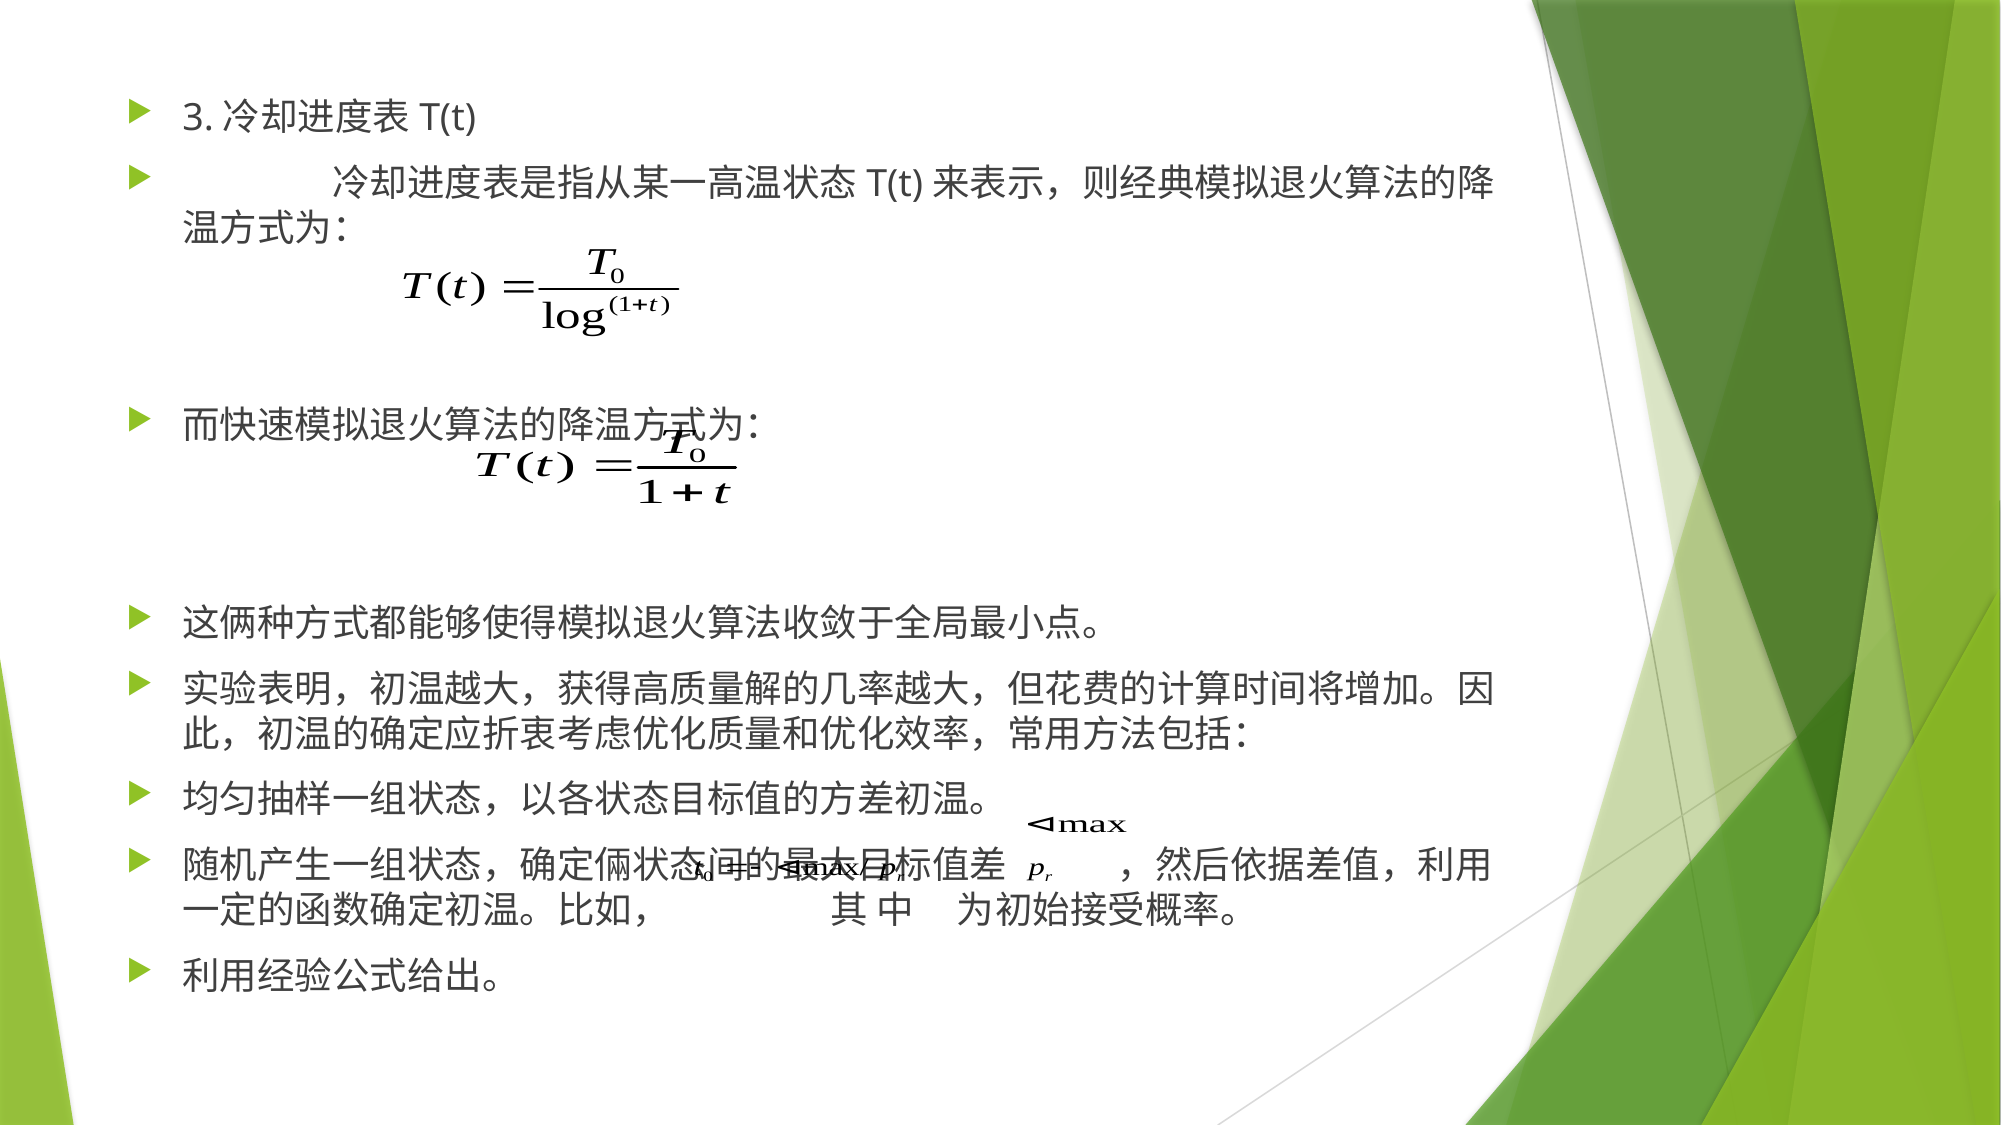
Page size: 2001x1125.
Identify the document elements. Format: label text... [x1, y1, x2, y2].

list 3.冷却进度表T(t) 冷却进度表是指从某一高温状态T(t)来表示，则经典模拟退火算法的降温方式为： 而快速模拟退火算法的降温方式为： 这俩种方式都能够使得模拟退火算法收敛于全局最小点。 实验表明，初温越大，获得高质量解的几率越大，但花费的计算时间将增加。因此，初温的确定应折衷考虑优化质量和优化效率，常用方法包括： 均匀抽样一组状态，以各状态目标值的方差初温。 随机产生一组状态，确定倆状态间的最大目标值差 ，然后依据差值，利用一定的函数确定初温。比如， 其 中 为初始接受概率。 利用经验公式给出。 [110, 364, 1522, 1045]
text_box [1018, 813, 1135, 840]
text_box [395, 237, 691, 344]
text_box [1018, 849, 1061, 889]
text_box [689, 849, 913, 889]
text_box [467, 420, 747, 512]
list 3.冷却进度表T(t) 冷却进度表是指从某一高温状态T(t)来表示，则经典模拟退火算法的降温方式为： 而快速模拟退火算法的降温方式为： 这俩种方式都能够使得模拟退火算法收敛于全局最小点。 实验表明，初温越大，获得高质量解的几率越大，但花费的计算时间将增加。因此，初温的确定应折衷考虑优化质量和优化效率，常用方法包括： 均匀抽样一组状态，以各状态目标值的方差初温。 随机产生一组状态，确定倆状态间的最大目标值差 ，然后依据差值，利用一定的函数确定初温。比如， 其 中 为初始接受概率。 利用经验公式给出。 [110, 85, 1522, 363]
